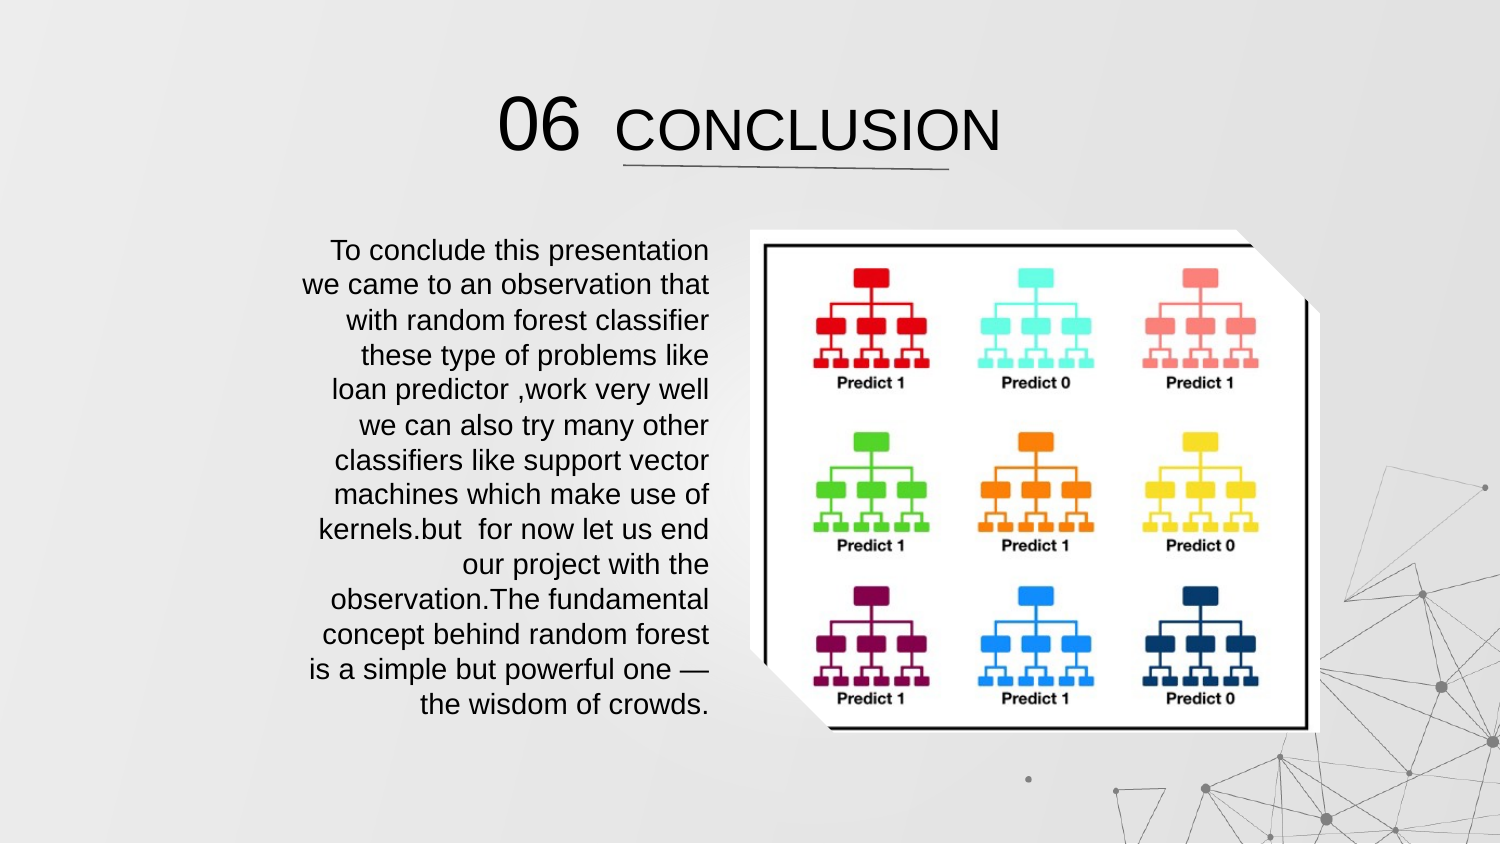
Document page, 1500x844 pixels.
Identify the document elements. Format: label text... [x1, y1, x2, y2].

text_box To conclude this presentation we came to an observation that with random forest classifier these type of problems like loan predictor ,work very well we can also try many other classifiers like support vector machines which make use of kernels.but for now let us end our project with the observation.The fundamental concept behind random forest is a simple but powerful one — the wisdom of crowds. [285, 215, 725, 470]
picture [0, 0, 1500, 844]
title 06 CONCLUSION [322, 57, 1178, 214]
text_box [622, 164, 950, 170]
